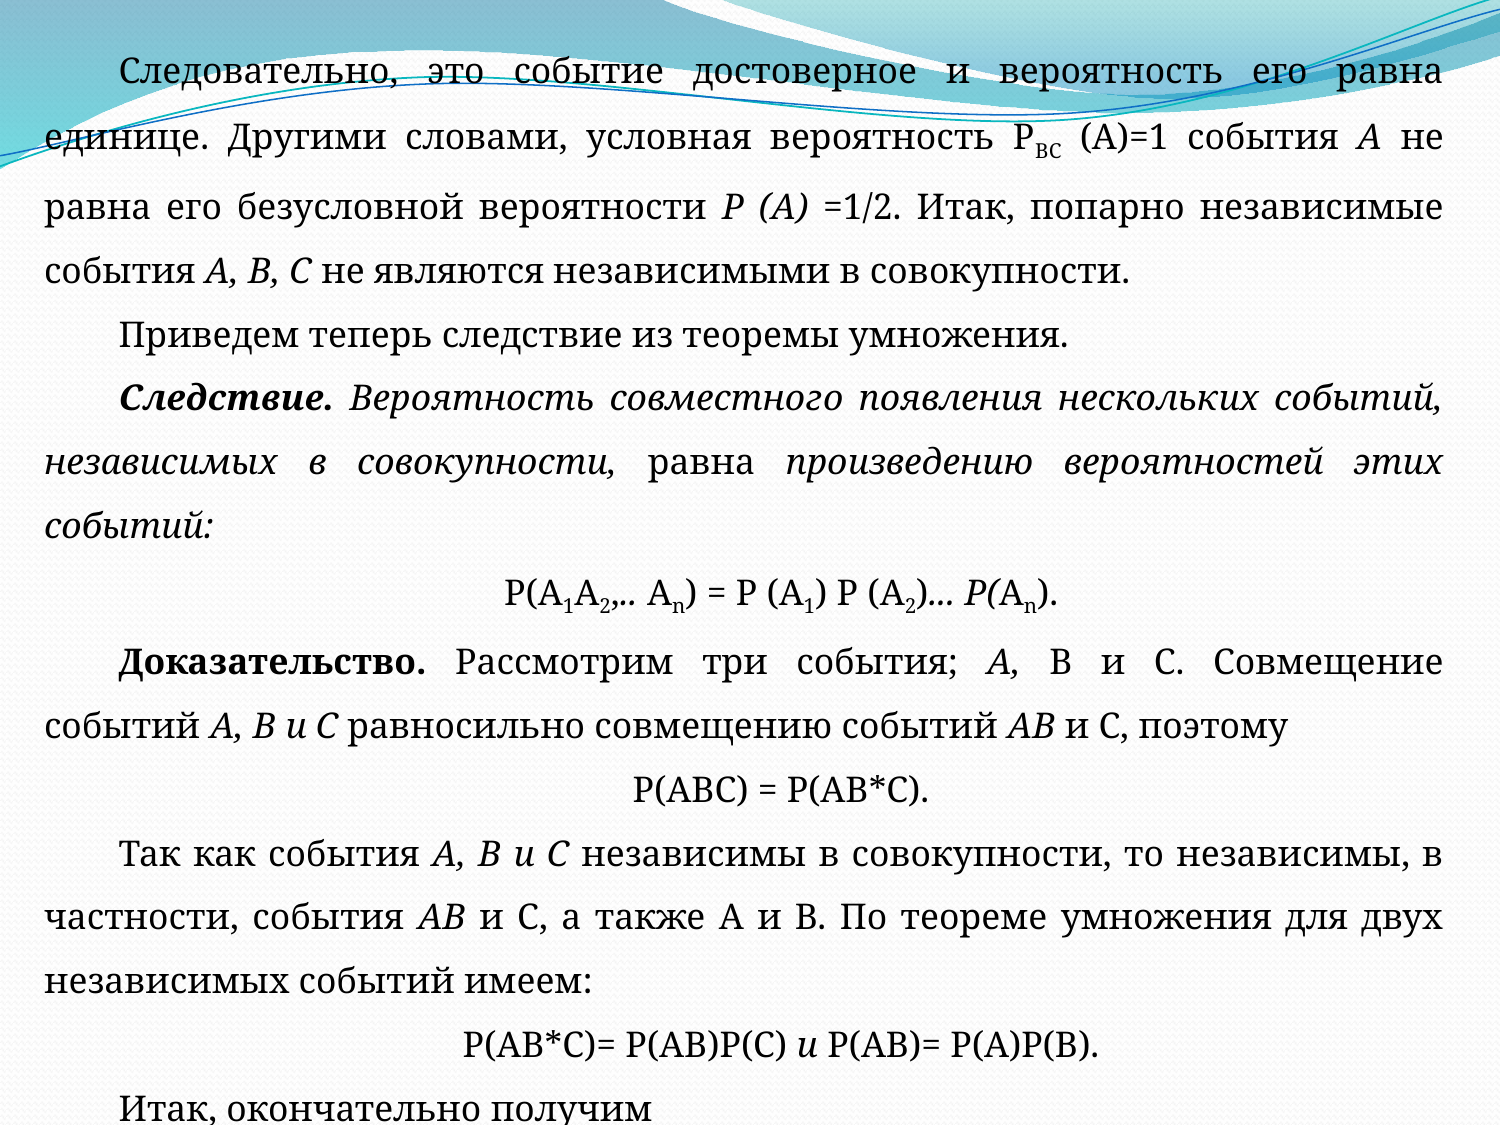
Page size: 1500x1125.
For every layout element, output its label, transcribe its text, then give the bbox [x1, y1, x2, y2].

text_box Следовательно, это событие достоверное и вероятность его равна единице. Другими словами, условная вероятность РВС (А)=1 события А не равна его безусловной вероятности Р (А) =1/2. Итак, попарно независимые события А, В, С не являются независимыми в совокупности. Приведем теперь следствие из теоремы умножения. Следствие. Вероятность совместного появления нескольких событий, независимых в совокупности, равна произведению вероятностей этих событий: Р(А1А2,.. Аn) = Р (A1) Р (A2)... Р(Аn). Доказательство. Рассмотрим три события; А, В и С. Совмещение событий А, В и С равносильно совмещению событий АВ и С, поэтому Р(АВС) = Р(АВ*С). Так как события А, В и С независимы в совокупности, то независимы, в частности, события АВ и С, а также А и В. По теореме умножения для двух неза­висимых событий имеем: Р(АВ*С)= Р(АВ)Р(С) и Р(АВ)= Р(А)Р(В). Итак, окончательно получим Р (ABC) = Р (А) Р (В) Р (С). [29, 19, 1459, 1125]
